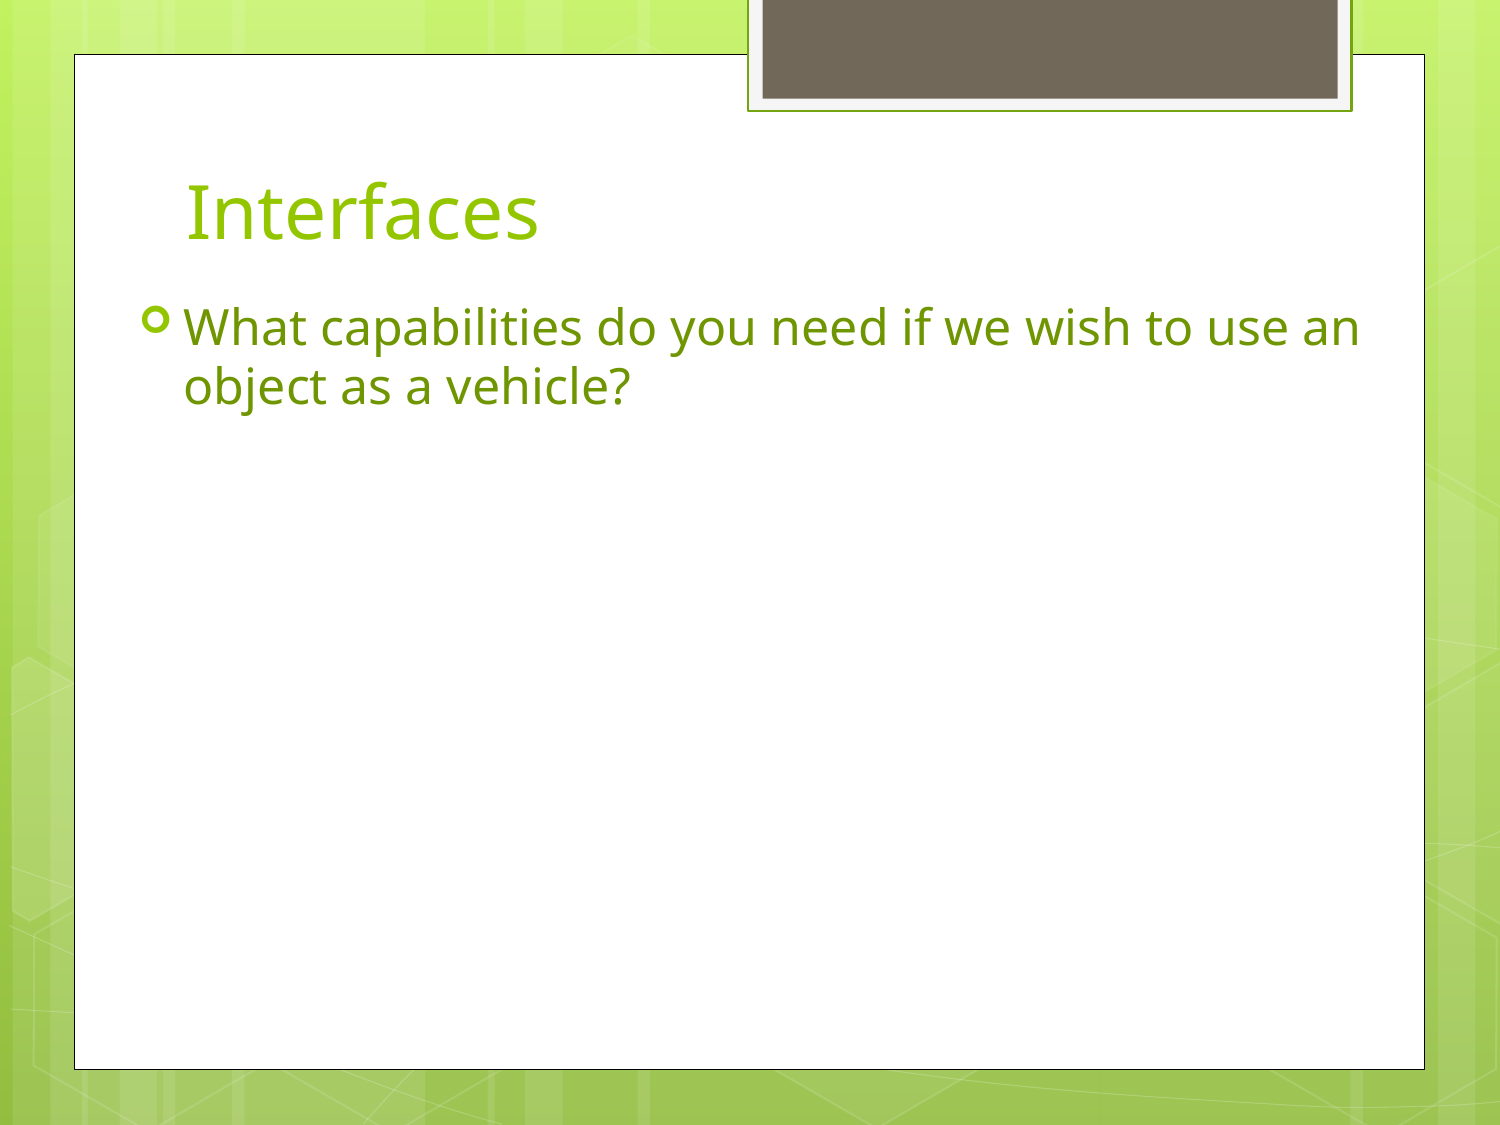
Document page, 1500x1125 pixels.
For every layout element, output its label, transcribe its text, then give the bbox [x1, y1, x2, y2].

list What capabilities do you need if we wish to use an object as a vehicle? [112, 287, 1388, 1063]
title Interfaces [171, 75, 1324, 263]
